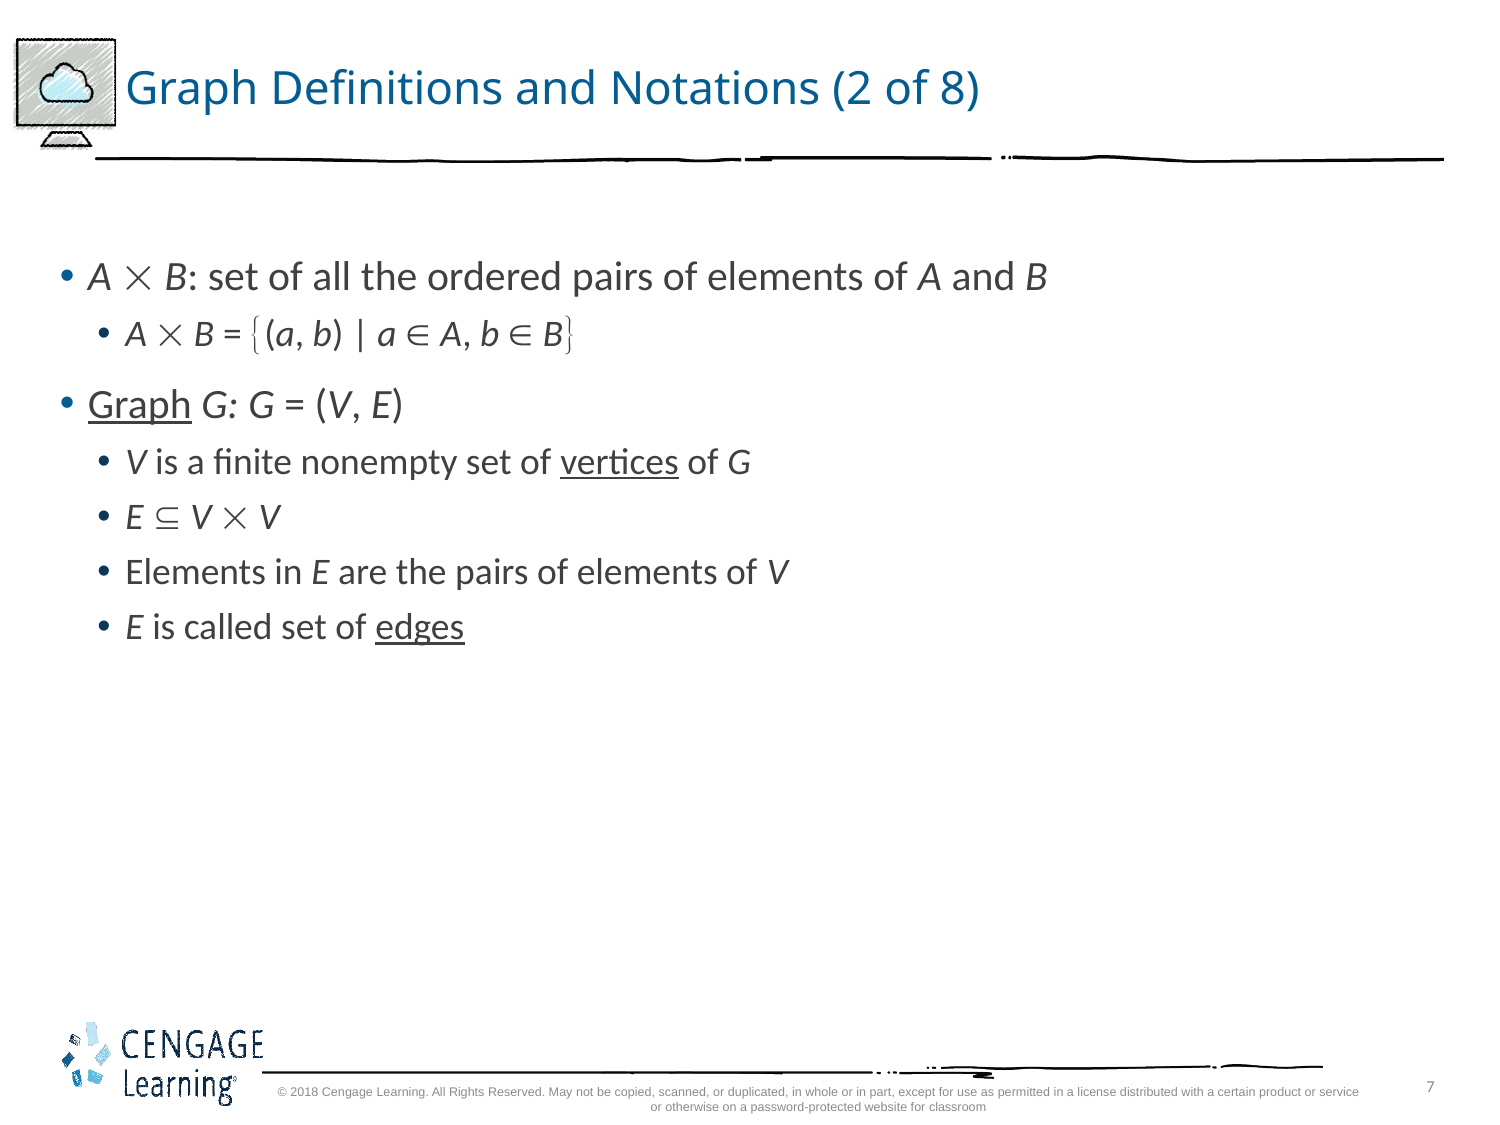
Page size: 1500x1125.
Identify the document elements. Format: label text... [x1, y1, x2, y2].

title Graph Definitions and Notations (2 of 8) [125, 66, 1442, 116]
list A  B: set of all the ordered pairs of elements of A and B A  B = (a, b) | a  A, b  B Graph G: G = (V, E) V is a finite nonempty set of vertices of G E  V  V Elements in E are the pairs of elements of V E is called set of edges [59, 252, 1441, 485]
picture [95, 155, 1444, 163]
picture [13, 36, 117, 151]
footer © 2018 Cengage Learning. All Rights Reserved. May not be copied, scanned, or duplicated, in whole or in part, except for use as permitted in a license distributed with a certain product or service or otherwise on a password-protected website for classroom [262, 1079, 1375, 1120]
picture [62, 1022, 1323, 1106]
